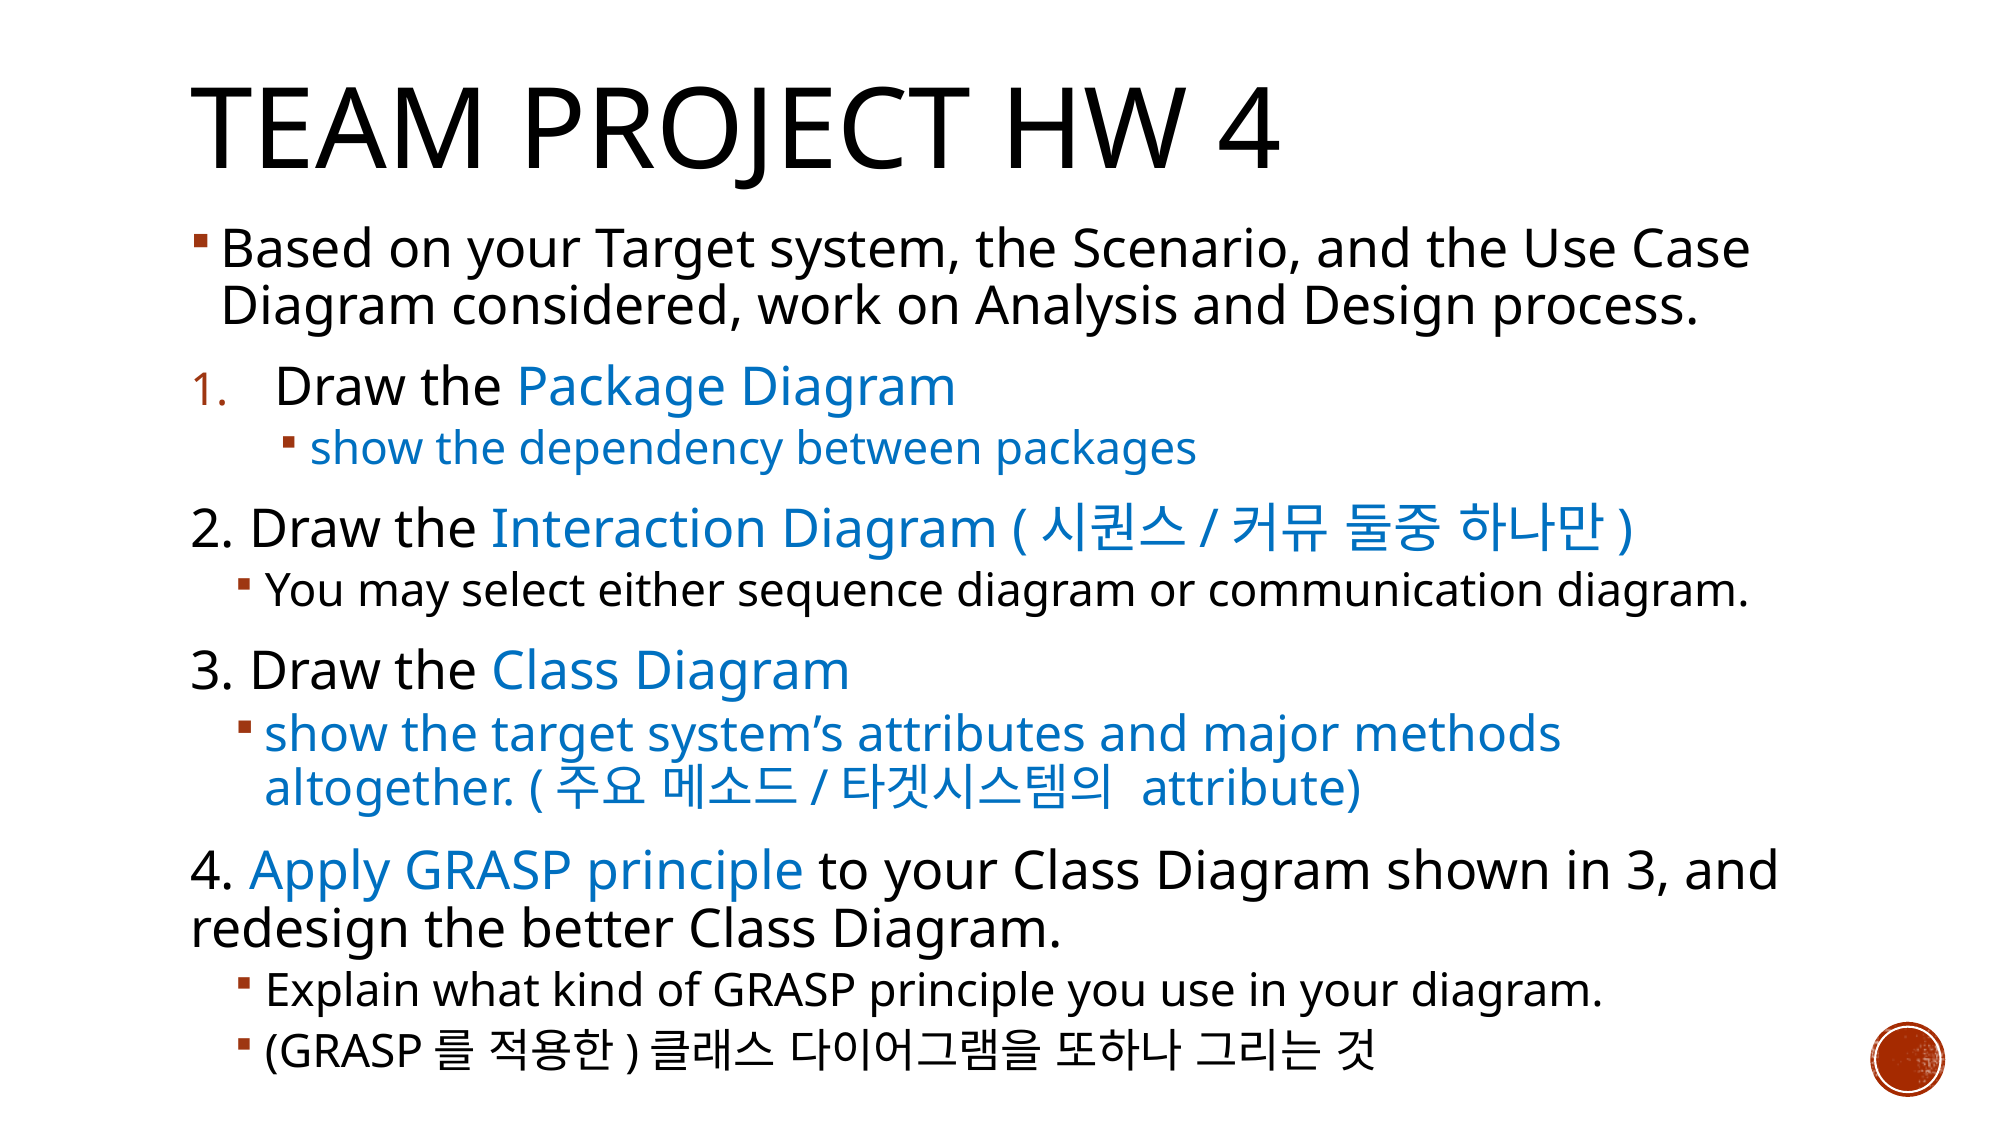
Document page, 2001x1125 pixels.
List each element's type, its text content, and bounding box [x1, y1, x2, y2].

title TEAM Project HW 4 [175, 0, 1826, 213]
list Based on your Target system, the Scenario, and the Use Case Diagram considered, work on Analysis and Design process. Draw the Package Diagram show the dependency between packages 2. Draw the Interaction Diagram (시퀀스/커뮤 둘중 하나만) You may select either sequence diagram or communication diagram. 3. Draw the Class Diagram show the target system’s attributes and major methods altogether. (주요 메소드/타겟시스템의 attribute) 4. Apply GRASP principle to your Class Diagram shown in 3, and redesign the better Class Diagram. Explain what kind of GRASP principle you use in your diagram. (GRASP를 적용한)클래스 다이어그램을 또하나 그리는 것 [175, 213, 1826, 1095]
